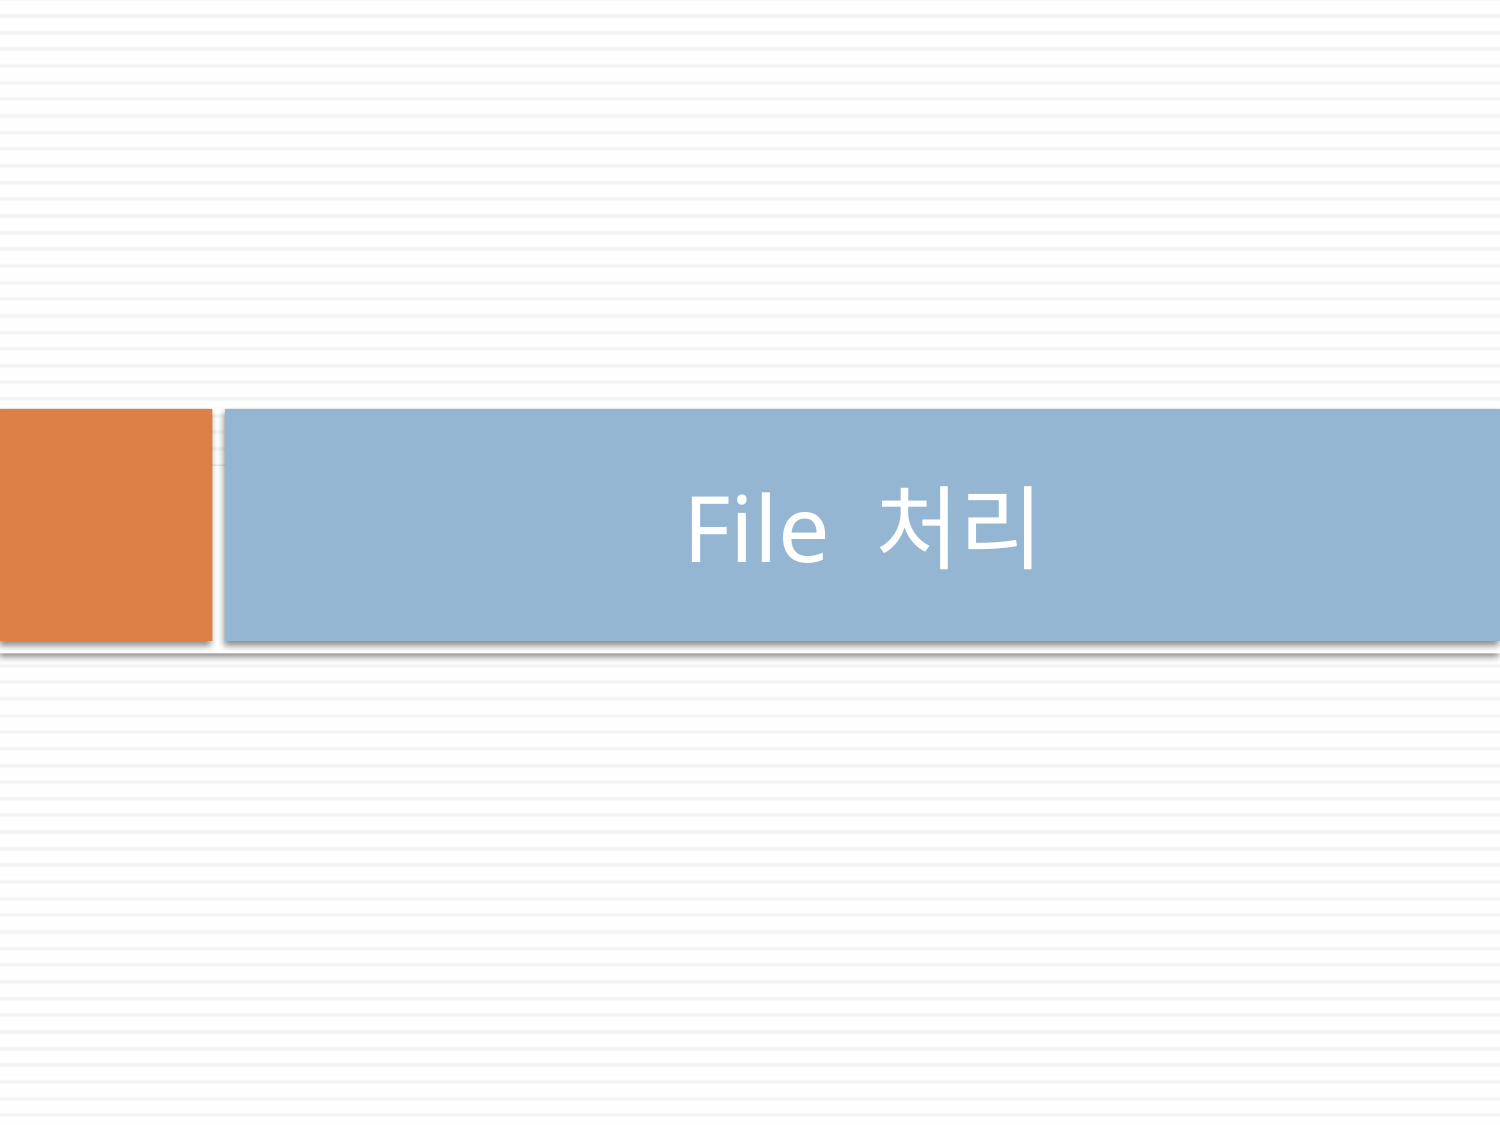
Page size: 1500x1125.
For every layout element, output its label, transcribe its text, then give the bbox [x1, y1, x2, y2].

title File 처리 [238, 444, 1489, 607]
